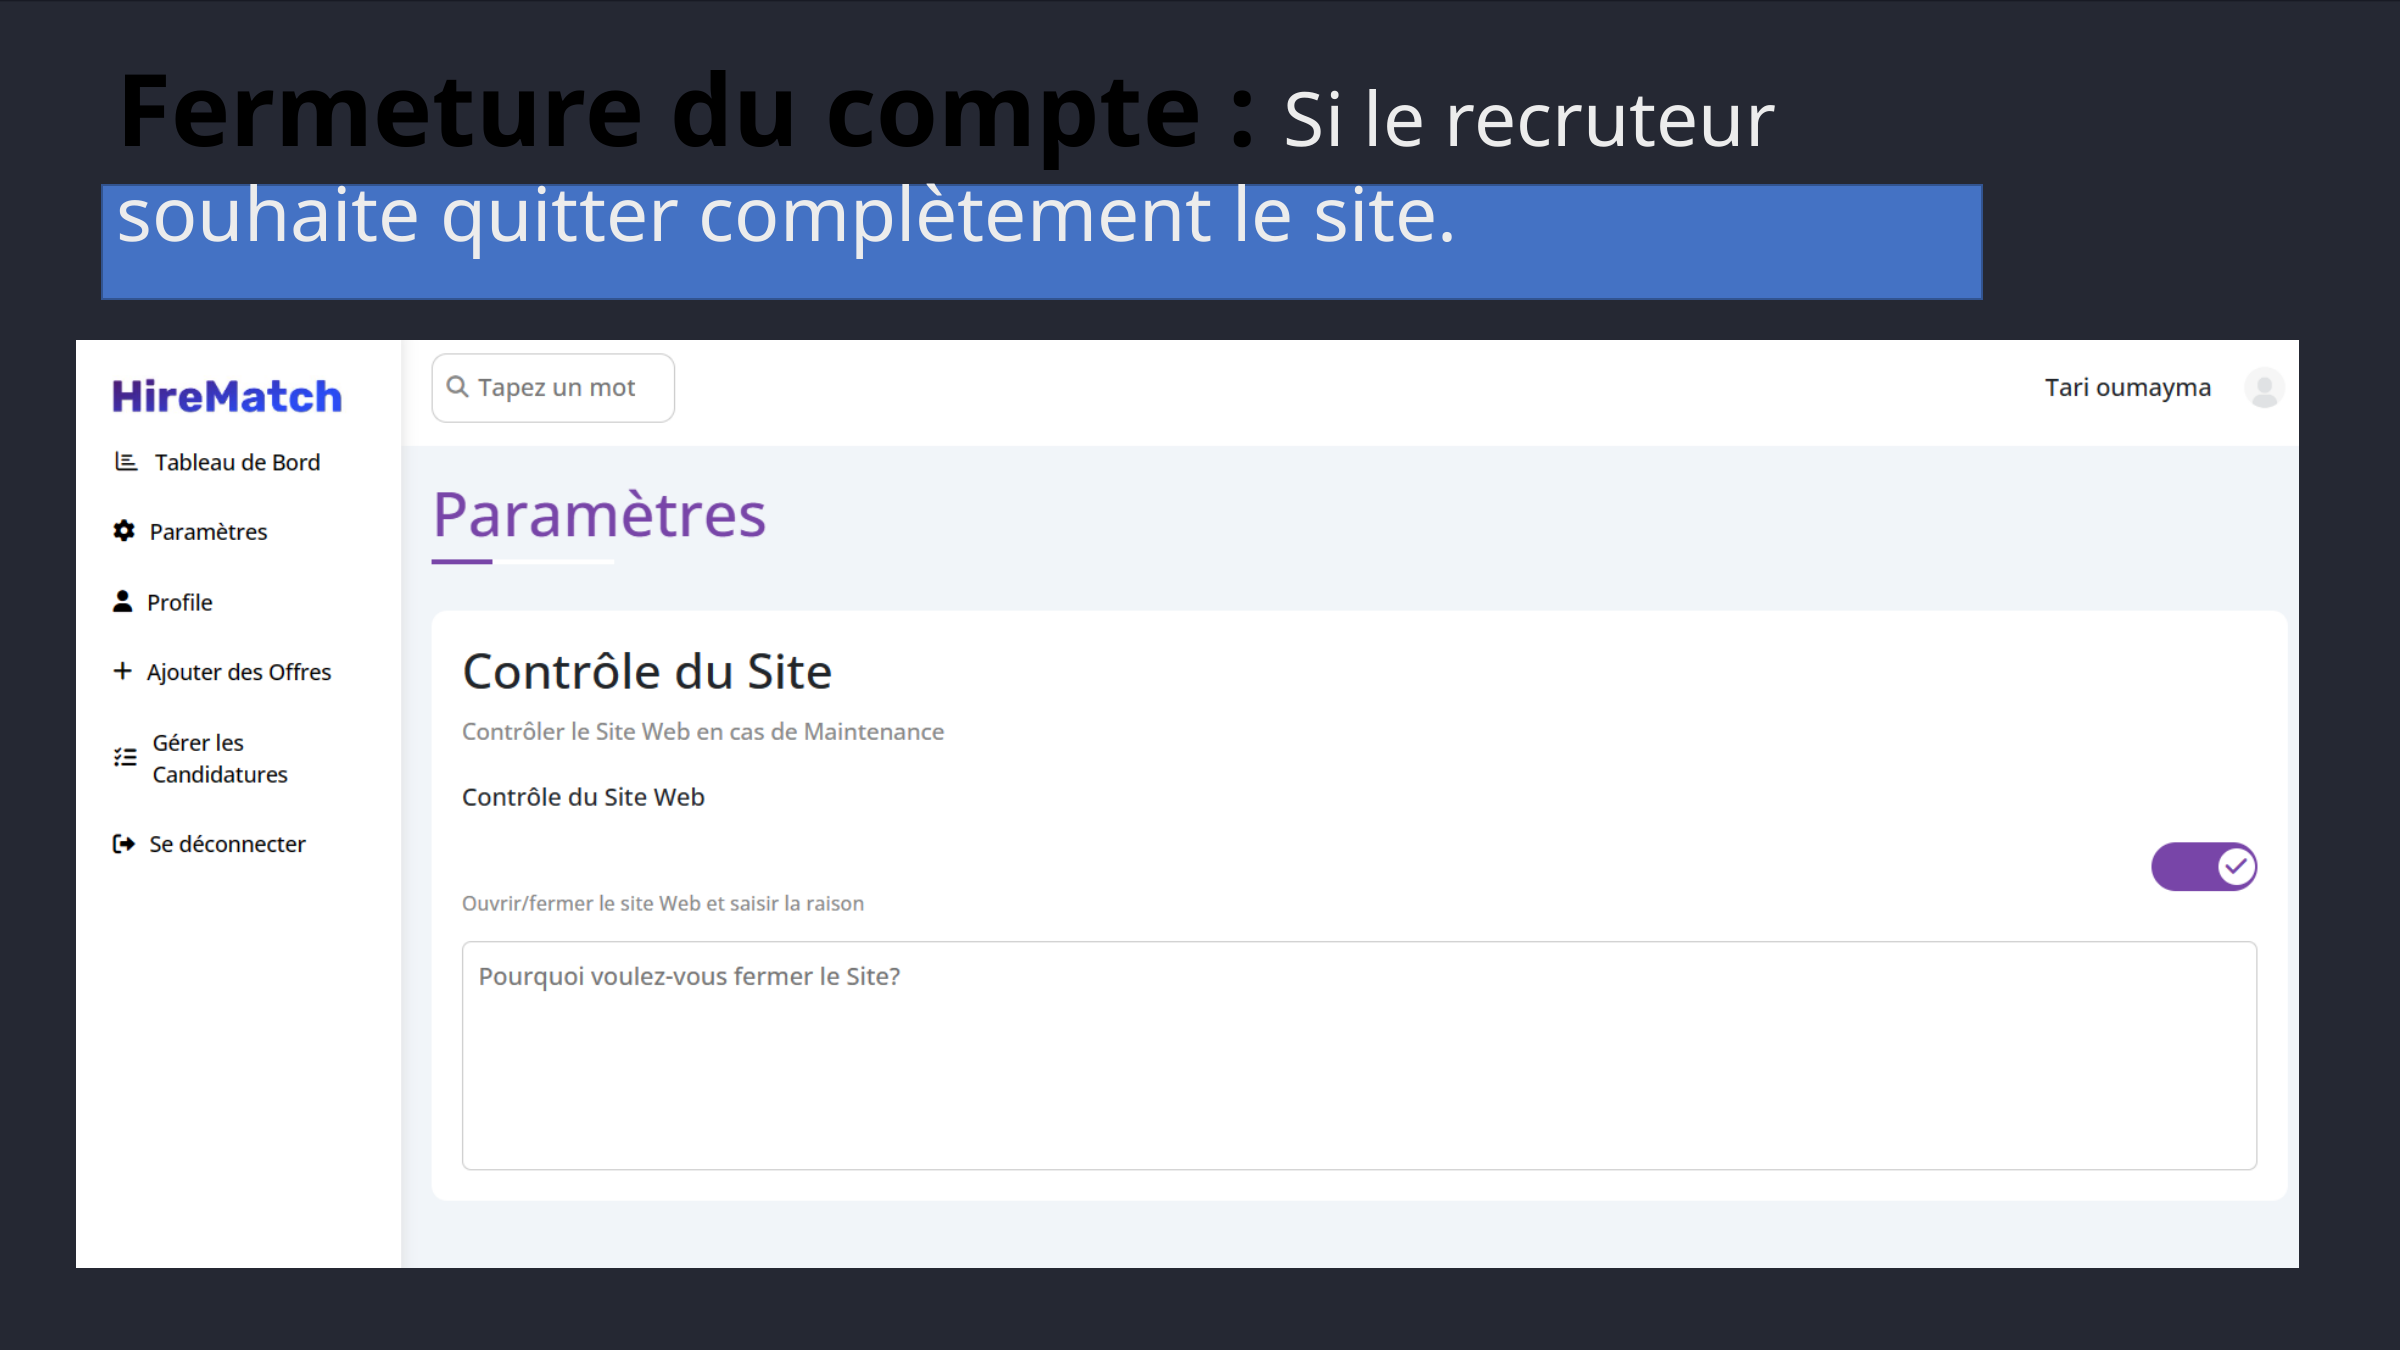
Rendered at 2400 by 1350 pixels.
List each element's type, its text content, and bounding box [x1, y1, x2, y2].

text_box Fermeture du compte : Si le recruteur souhaite quitter complètement le site. [101, 184, 1983, 300]
text_box [0, 1, 2400, 1350]
picture [76, 340, 2299, 1268]
